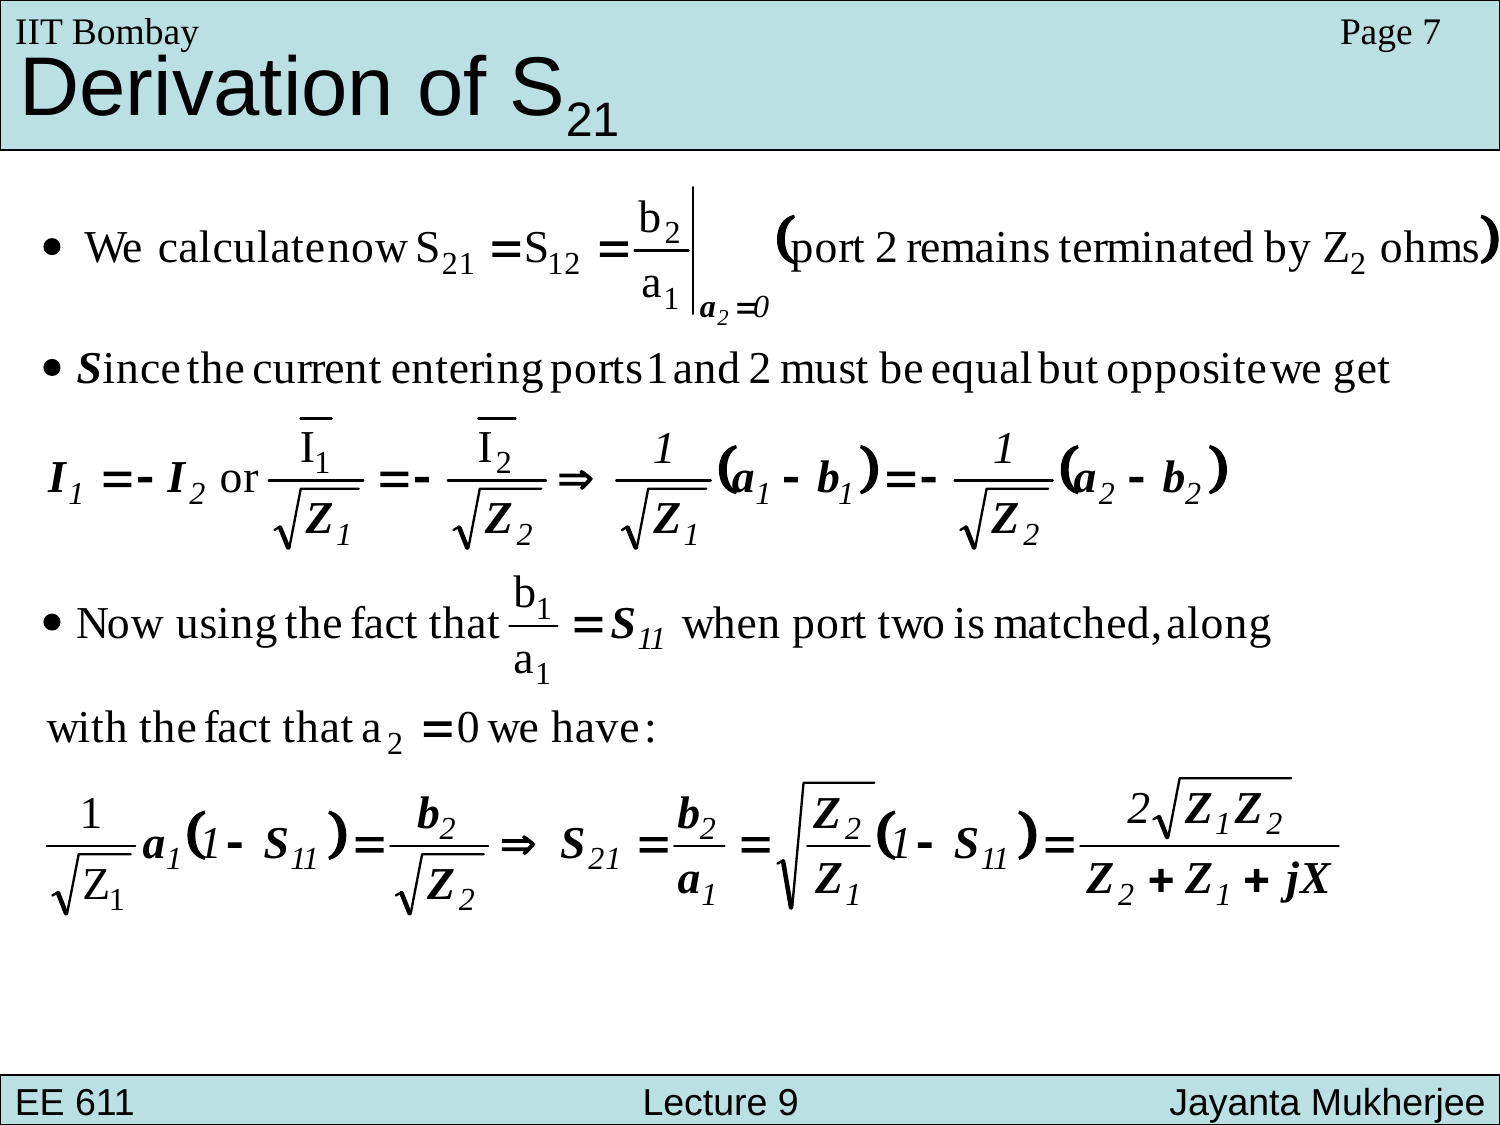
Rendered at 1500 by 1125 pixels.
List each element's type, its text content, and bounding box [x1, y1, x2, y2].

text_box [37, 174, 1500, 930]
text_box Derivation of S21 [4, 24, 635, 154]
text_box EE 611 Lecture 9 Jayanta Mukherjee [0, 1074, 1500, 1125]
text_box [215, 0, 1500, 150]
text_box [0, 60, 4, 150]
text_box IIT Bombay [0, 0, 215, 60]
text_box Page 7 [1325, 0, 1457, 60]
